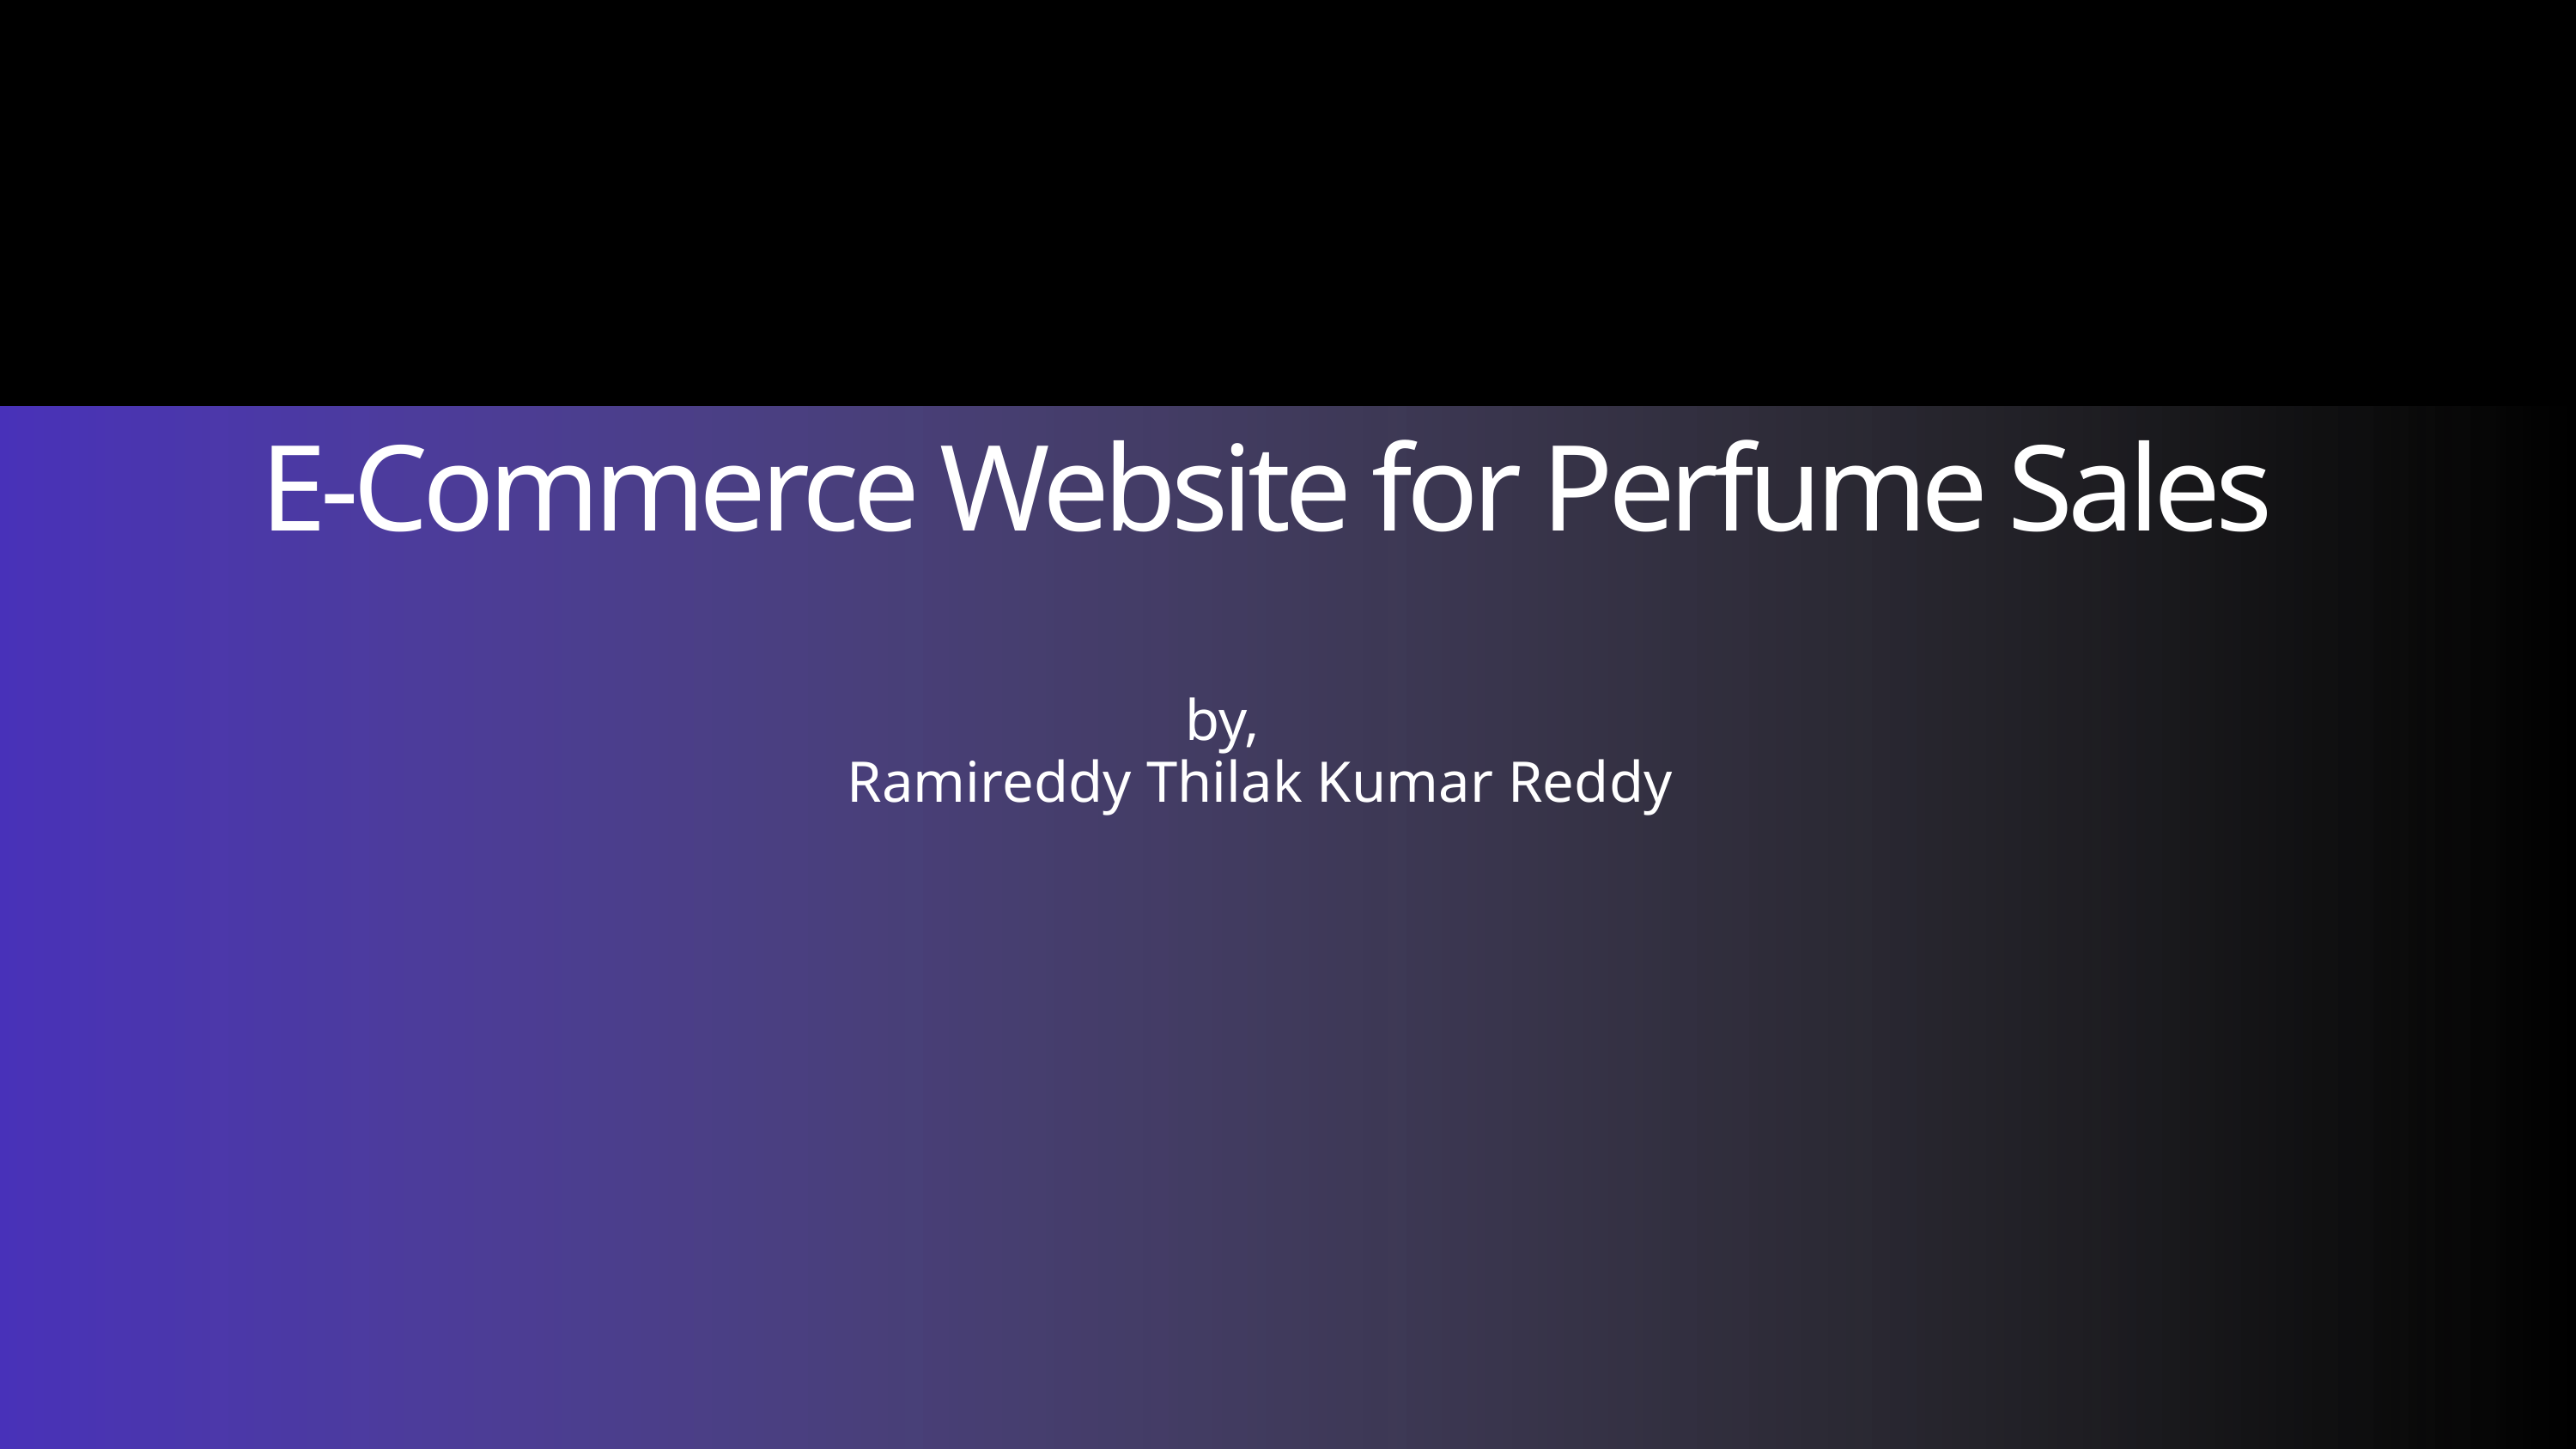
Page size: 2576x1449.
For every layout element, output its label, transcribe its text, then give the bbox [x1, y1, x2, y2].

text_box E-Commerce Website for Perfume Sales [144, 388, 2388, 555]
text_box by, Ramireddy Thilak Kumar Reddy [847, 611, 1760, 814]
text_box [0, 406, 2576, 1449]
